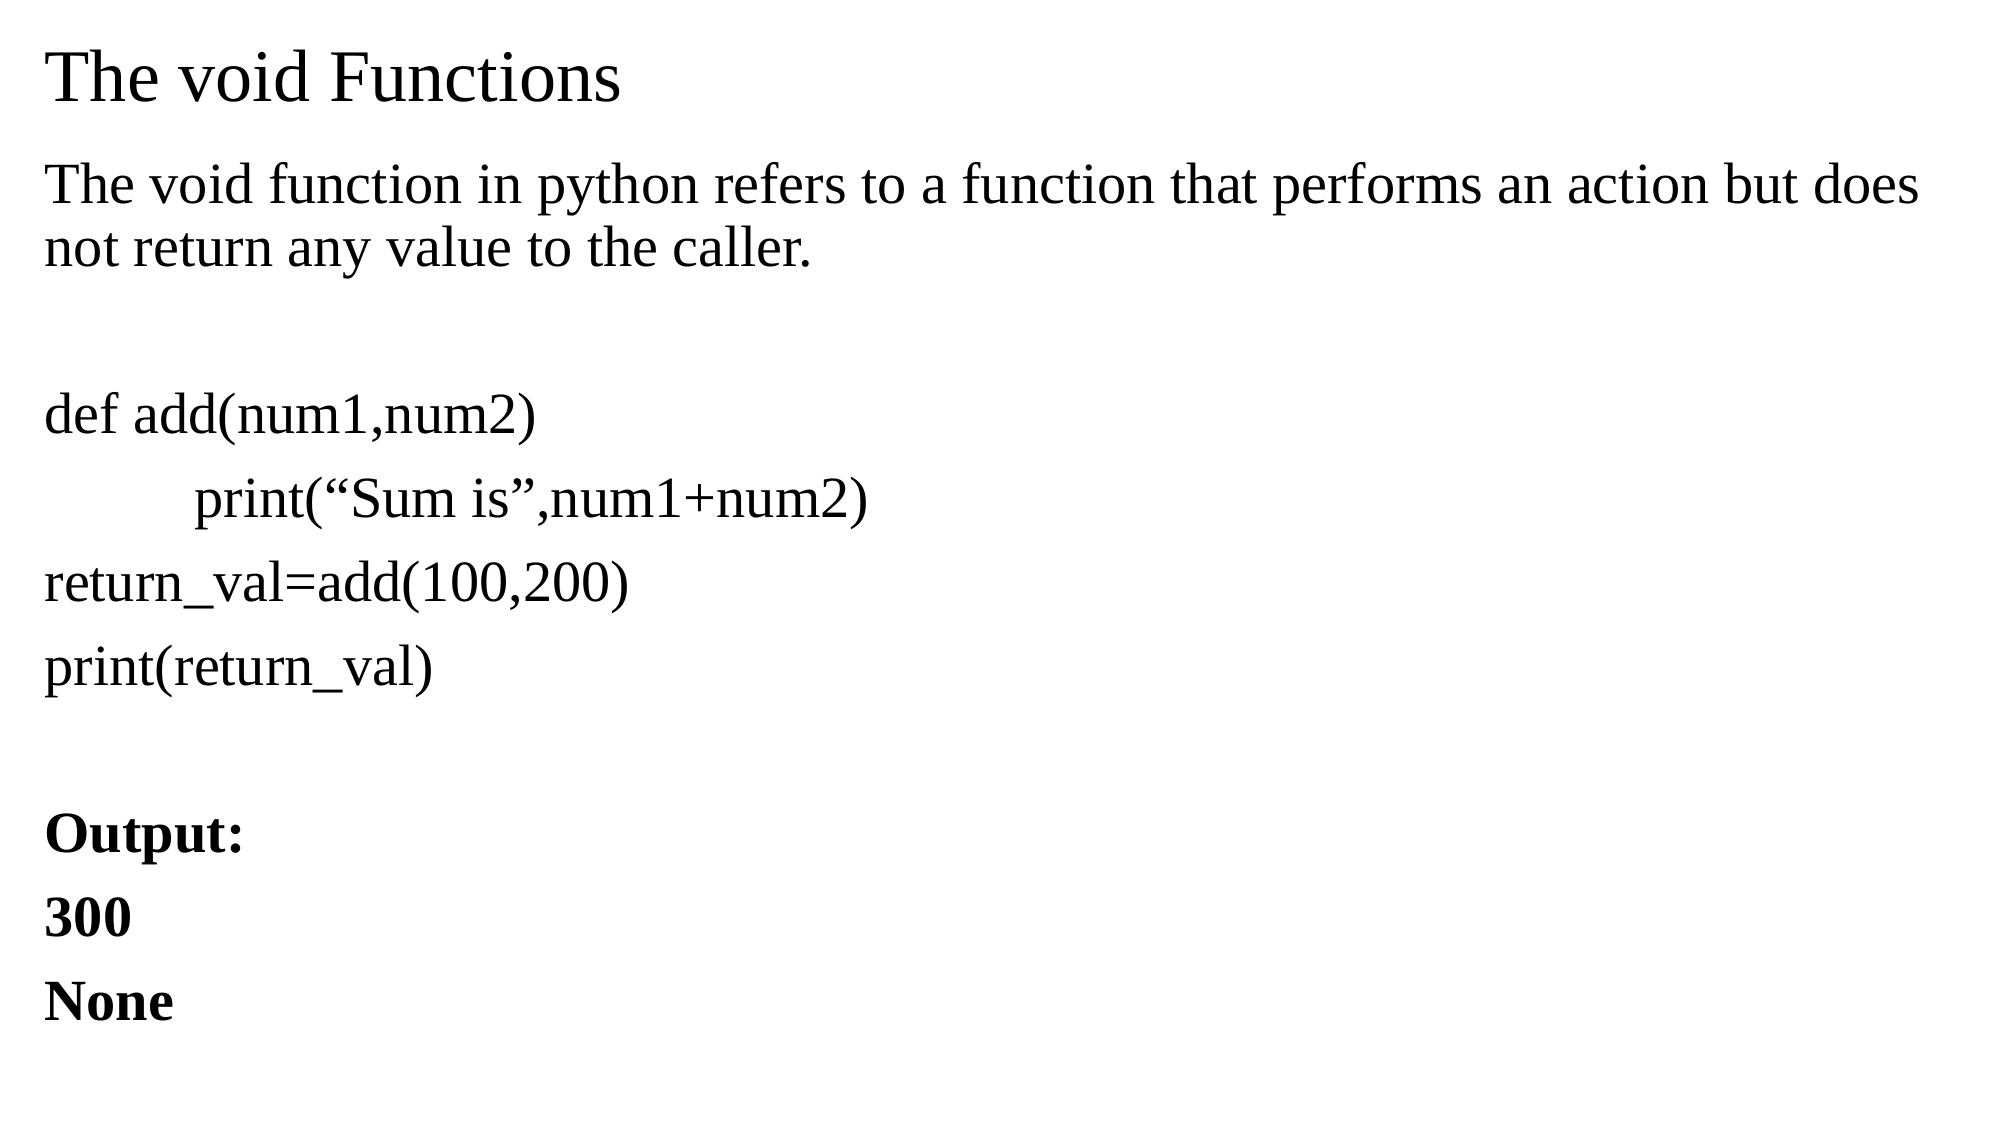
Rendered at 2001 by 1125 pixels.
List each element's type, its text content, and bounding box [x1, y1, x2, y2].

title The void Functions [29, 29, 1957, 125]
list The void function in python refers to a function that performs an action but does not return any value to the caller. def add(num1,num2) print(“Sum is”,num1+num2) return_val=add(100,200) print(return_val) Output: 300 None [29, 145, 1957, 1094]
